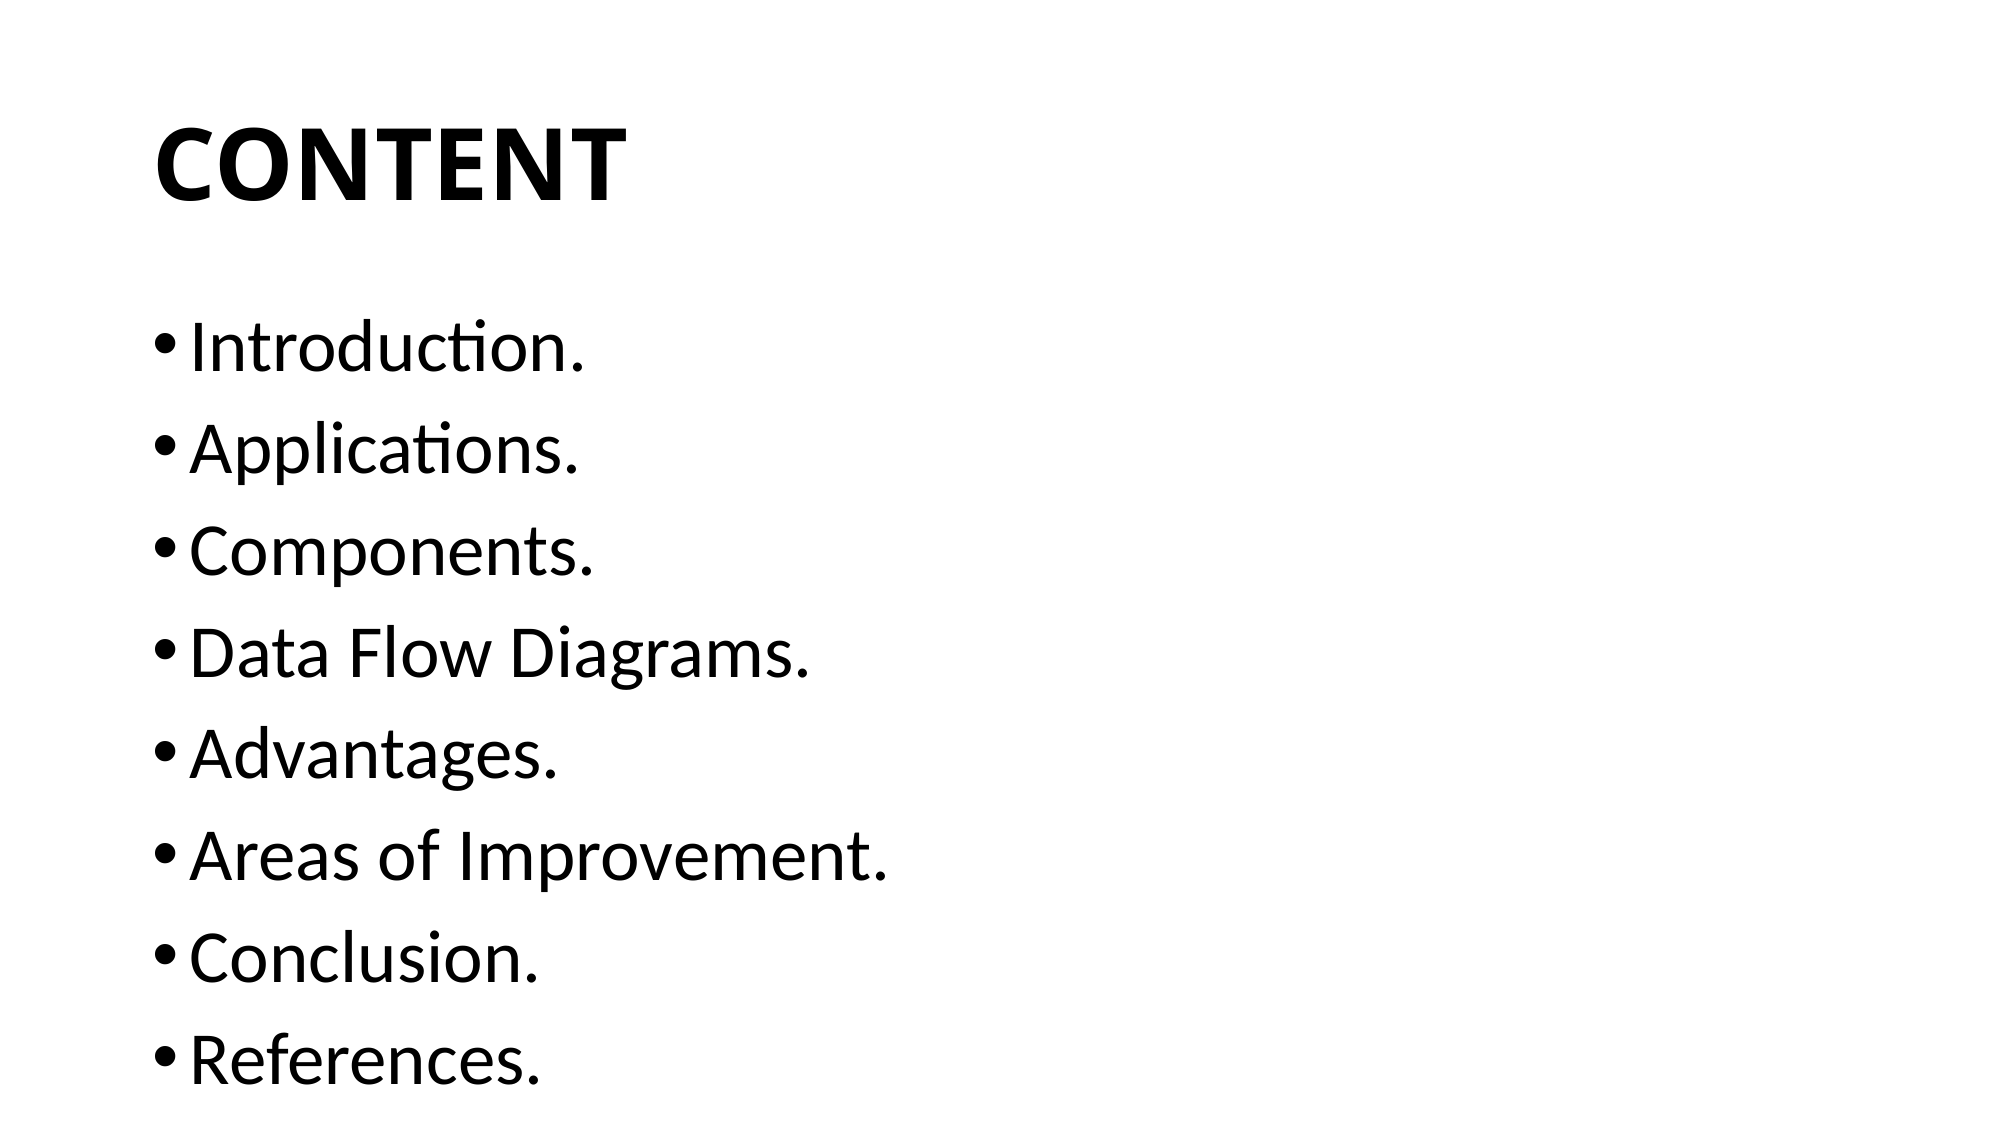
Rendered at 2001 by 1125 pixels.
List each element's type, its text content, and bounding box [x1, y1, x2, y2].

list Introduction. Applications. Components. Data Flow Diagrams. Advantages. Areas of Improvement. Conclusion. References. [137, 299, 1863, 1061]
title CONTENT [137, 59, 1863, 278]
